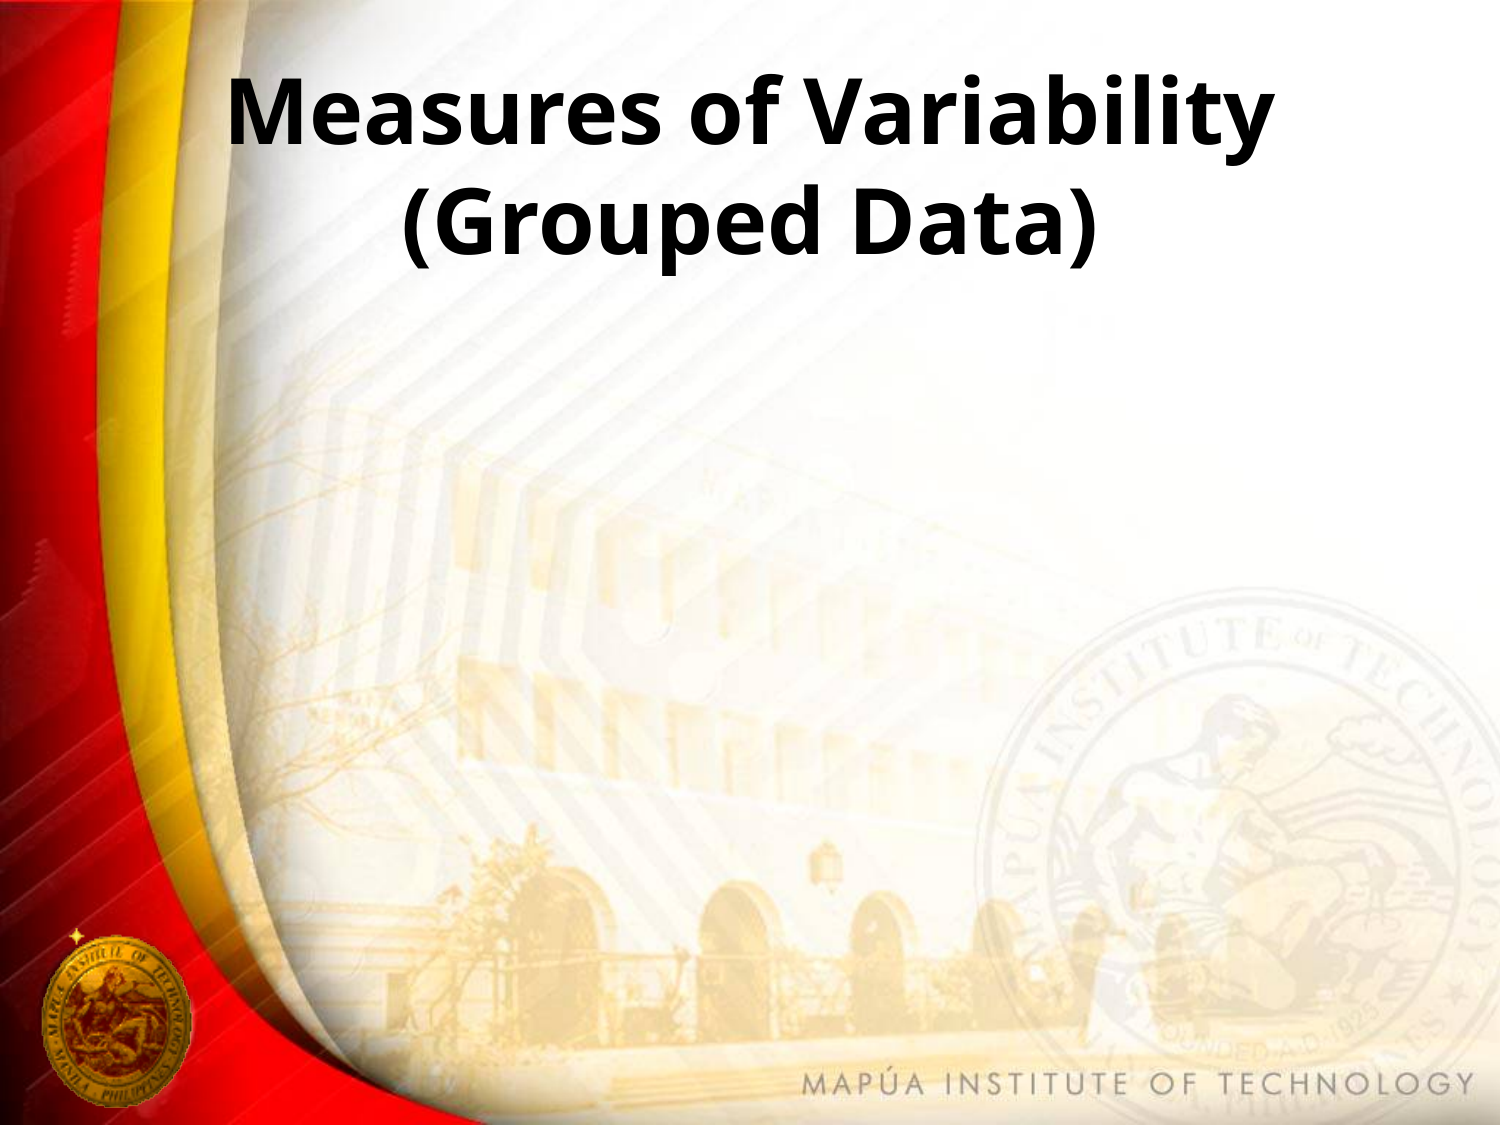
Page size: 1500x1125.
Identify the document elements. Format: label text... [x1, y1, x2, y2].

title Measures of Variability (Grouped Data) [75, 45, 1425, 233]
picture [0, 0, 1500, 1125]
